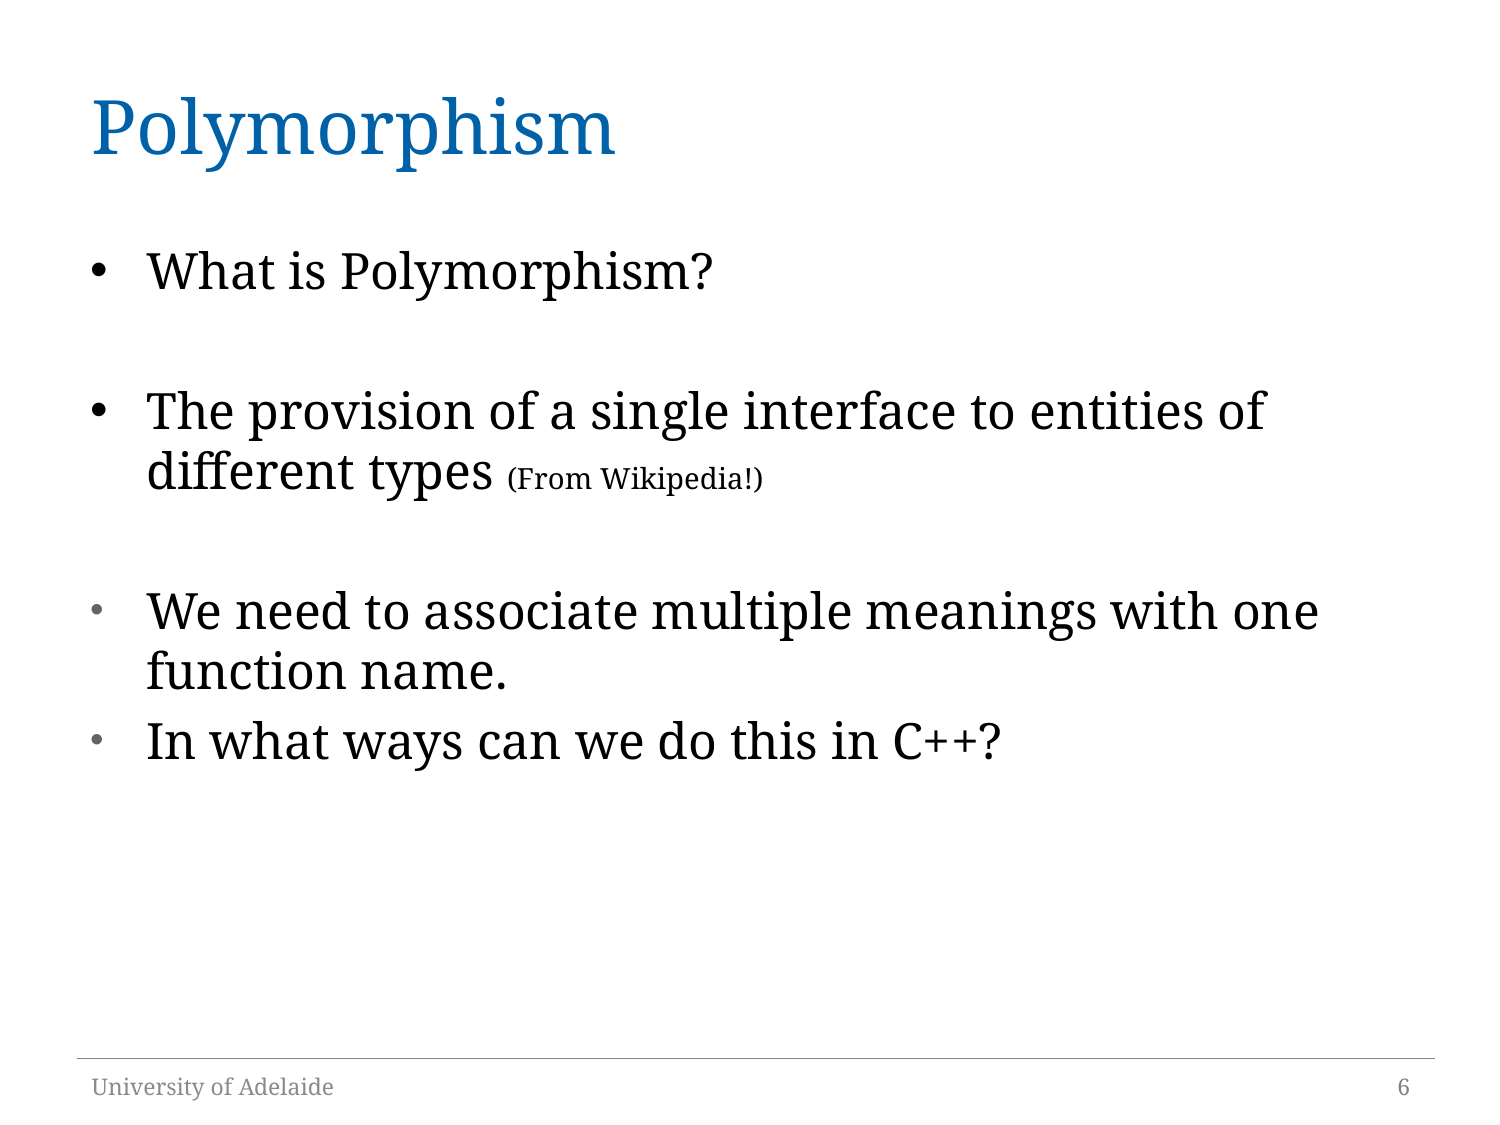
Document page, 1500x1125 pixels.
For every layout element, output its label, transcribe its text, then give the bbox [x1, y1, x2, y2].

slide_number 6 [1074, 1057, 1425, 1118]
title Polymorphism [76, 54, 1427, 194]
list What is Polymorphism? The provision of a single interface to entities of different types (From Wikipedia!) We need to associate multiple meanings with one function name. In what ways can we do this in C++? [75, 231, 1425, 1005]
footer University of Adelaide [76, 1057, 552, 1118]
